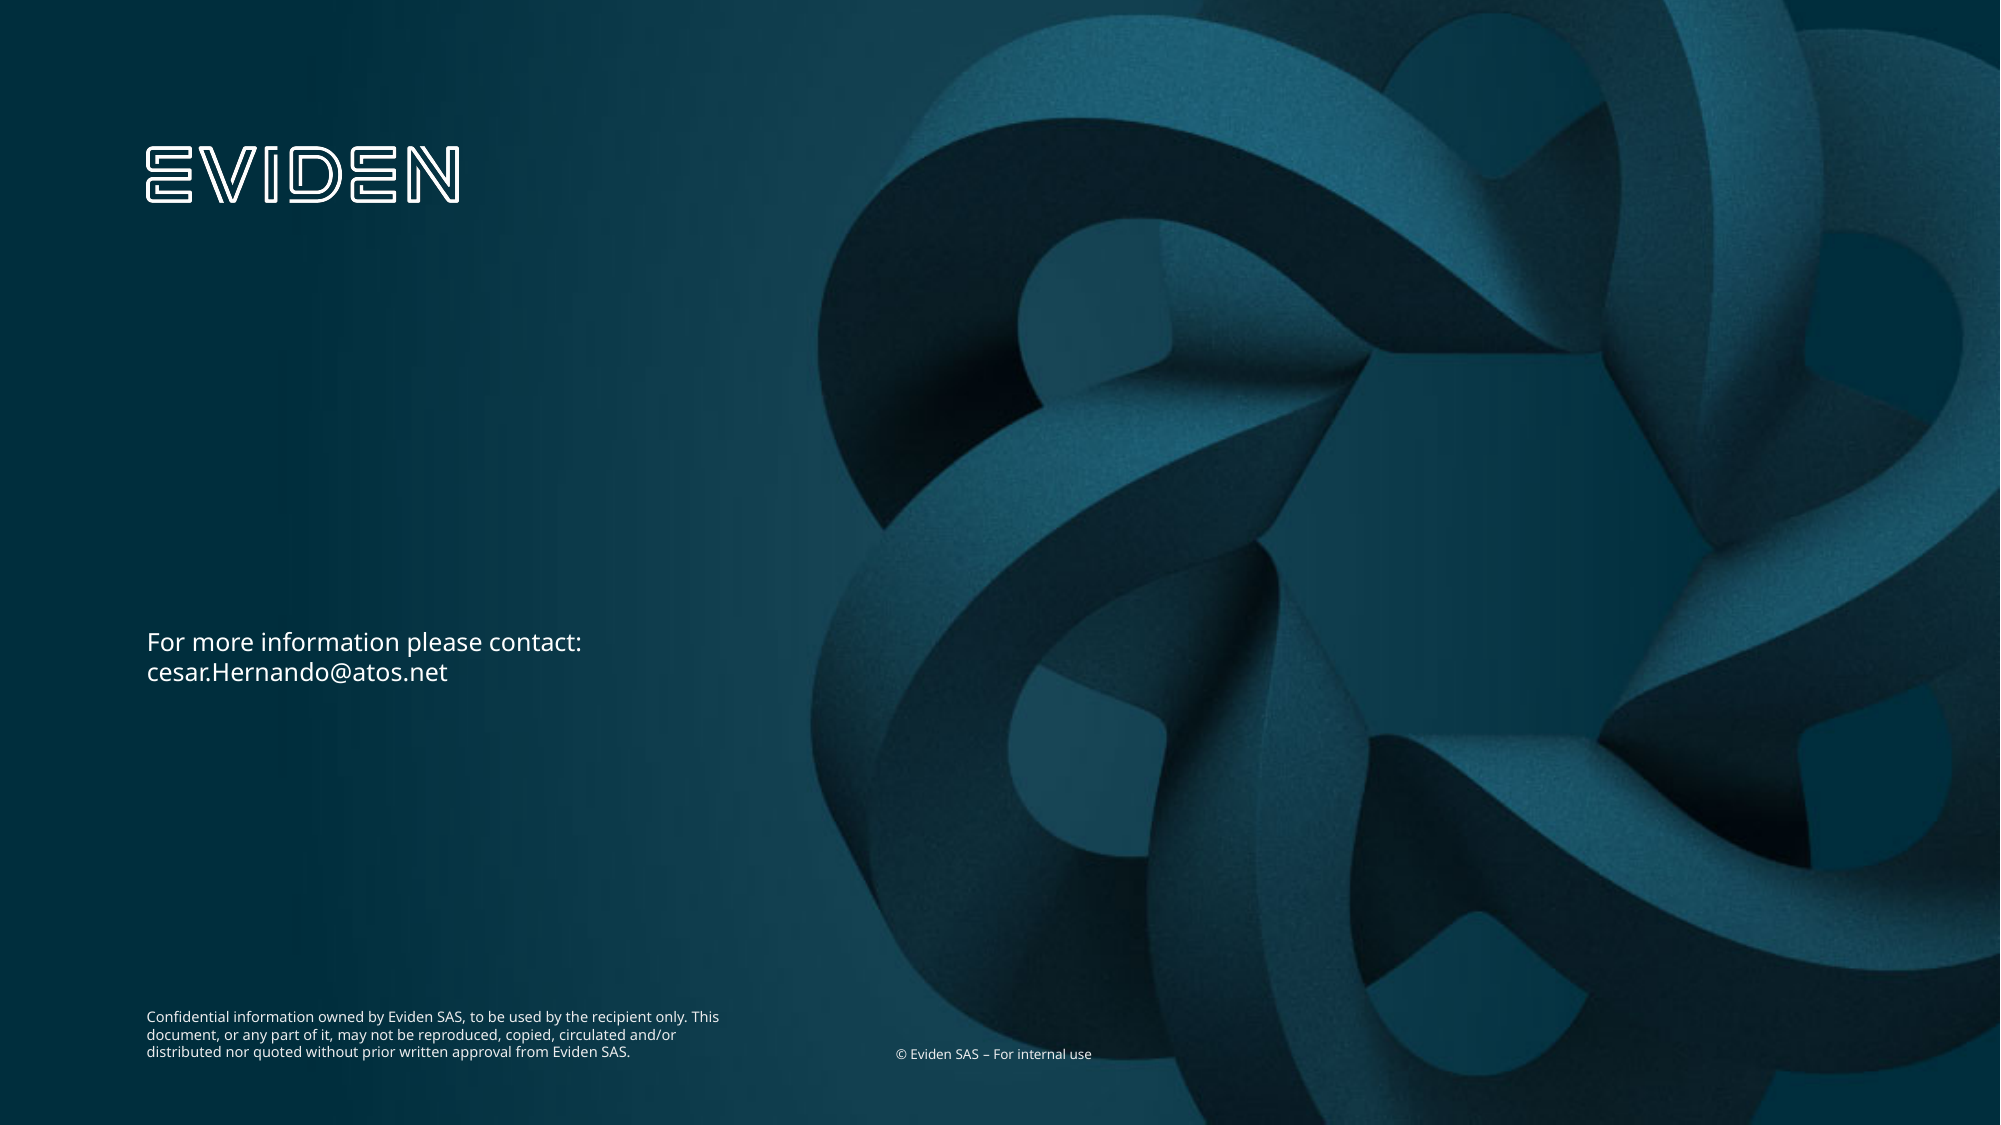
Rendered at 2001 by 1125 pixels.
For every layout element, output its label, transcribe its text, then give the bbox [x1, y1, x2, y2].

picture [199, 147, 256, 202]
picture [408, 0, 2000, 1125]
picture [147, 147, 191, 202]
picture [290, 147, 342, 202]
picture [351, 147, 396, 202]
picture [161, 673, 171, 678]
subtitle For more information please contact: cesar.Hernando@atos.net [131, 640, 688, 673]
picture [150, 634, 158, 640]
picture [265, 147, 277, 202]
